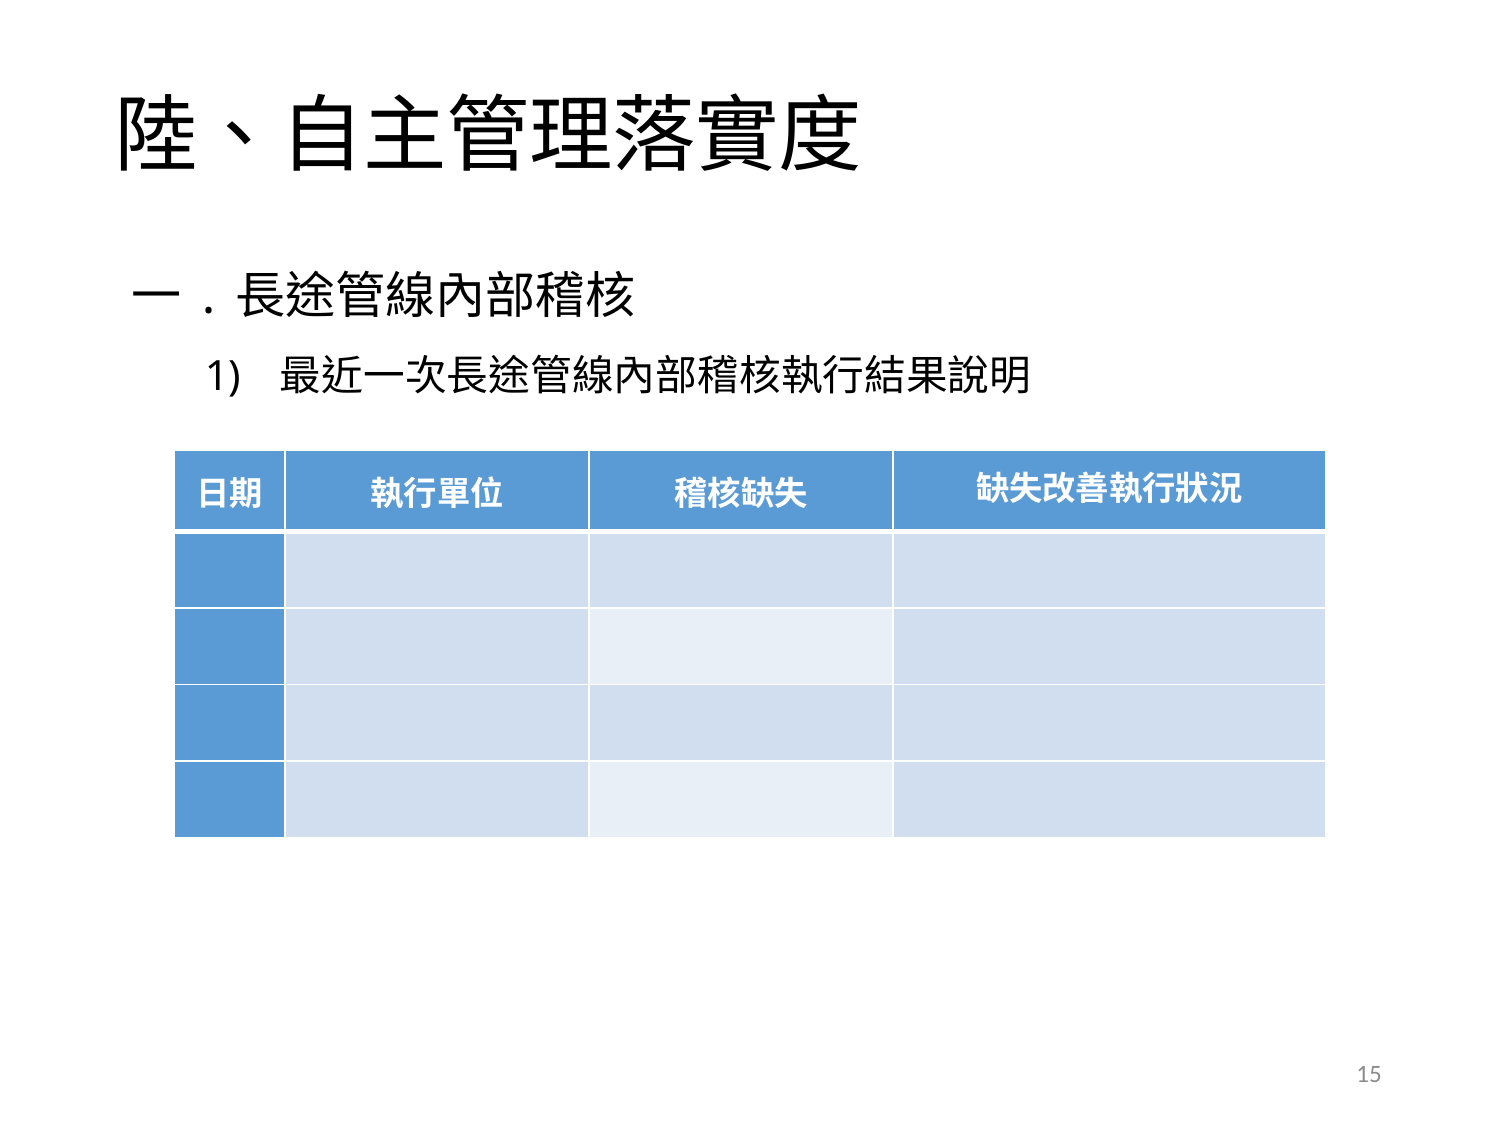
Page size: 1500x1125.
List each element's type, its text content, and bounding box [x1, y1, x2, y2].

table_cell [894, 534, 1325, 607]
table_cell [894, 609, 1325, 684]
table_cell [175, 762, 284, 837]
table_cell [590, 534, 892, 607]
table_cell [286, 762, 588, 837]
table_cell [590, 685, 892, 760]
table_cell [286, 534, 588, 607]
text_box 一.長途管線內部稽核 最近一次長途管線內部稽核執行結果說明 [116, 226, 1354, 407]
table_cell [286, 685, 588, 760]
title 陸、自主管理落實度 [112, 43, 1257, 232]
table_header 執行單位 [286, 451, 588, 529]
table_cell [175, 534, 284, 607]
table_cell [894, 685, 1325, 760]
table_cell [894, 762, 1325, 837]
table_cell [175, 685, 284, 760]
slide_number 15 [1059, 1042, 1397, 1103]
table_cell [286, 609, 588, 684]
table_cell [175, 609, 284, 684]
table_cell [590, 762, 892, 837]
table_cell [590, 609, 892, 684]
table_header 缺失改善執行狀況 [894, 451, 1325, 529]
table_header 日期 [175, 451, 284, 529]
table_header 稽核缺失 [590, 451, 892, 529]
